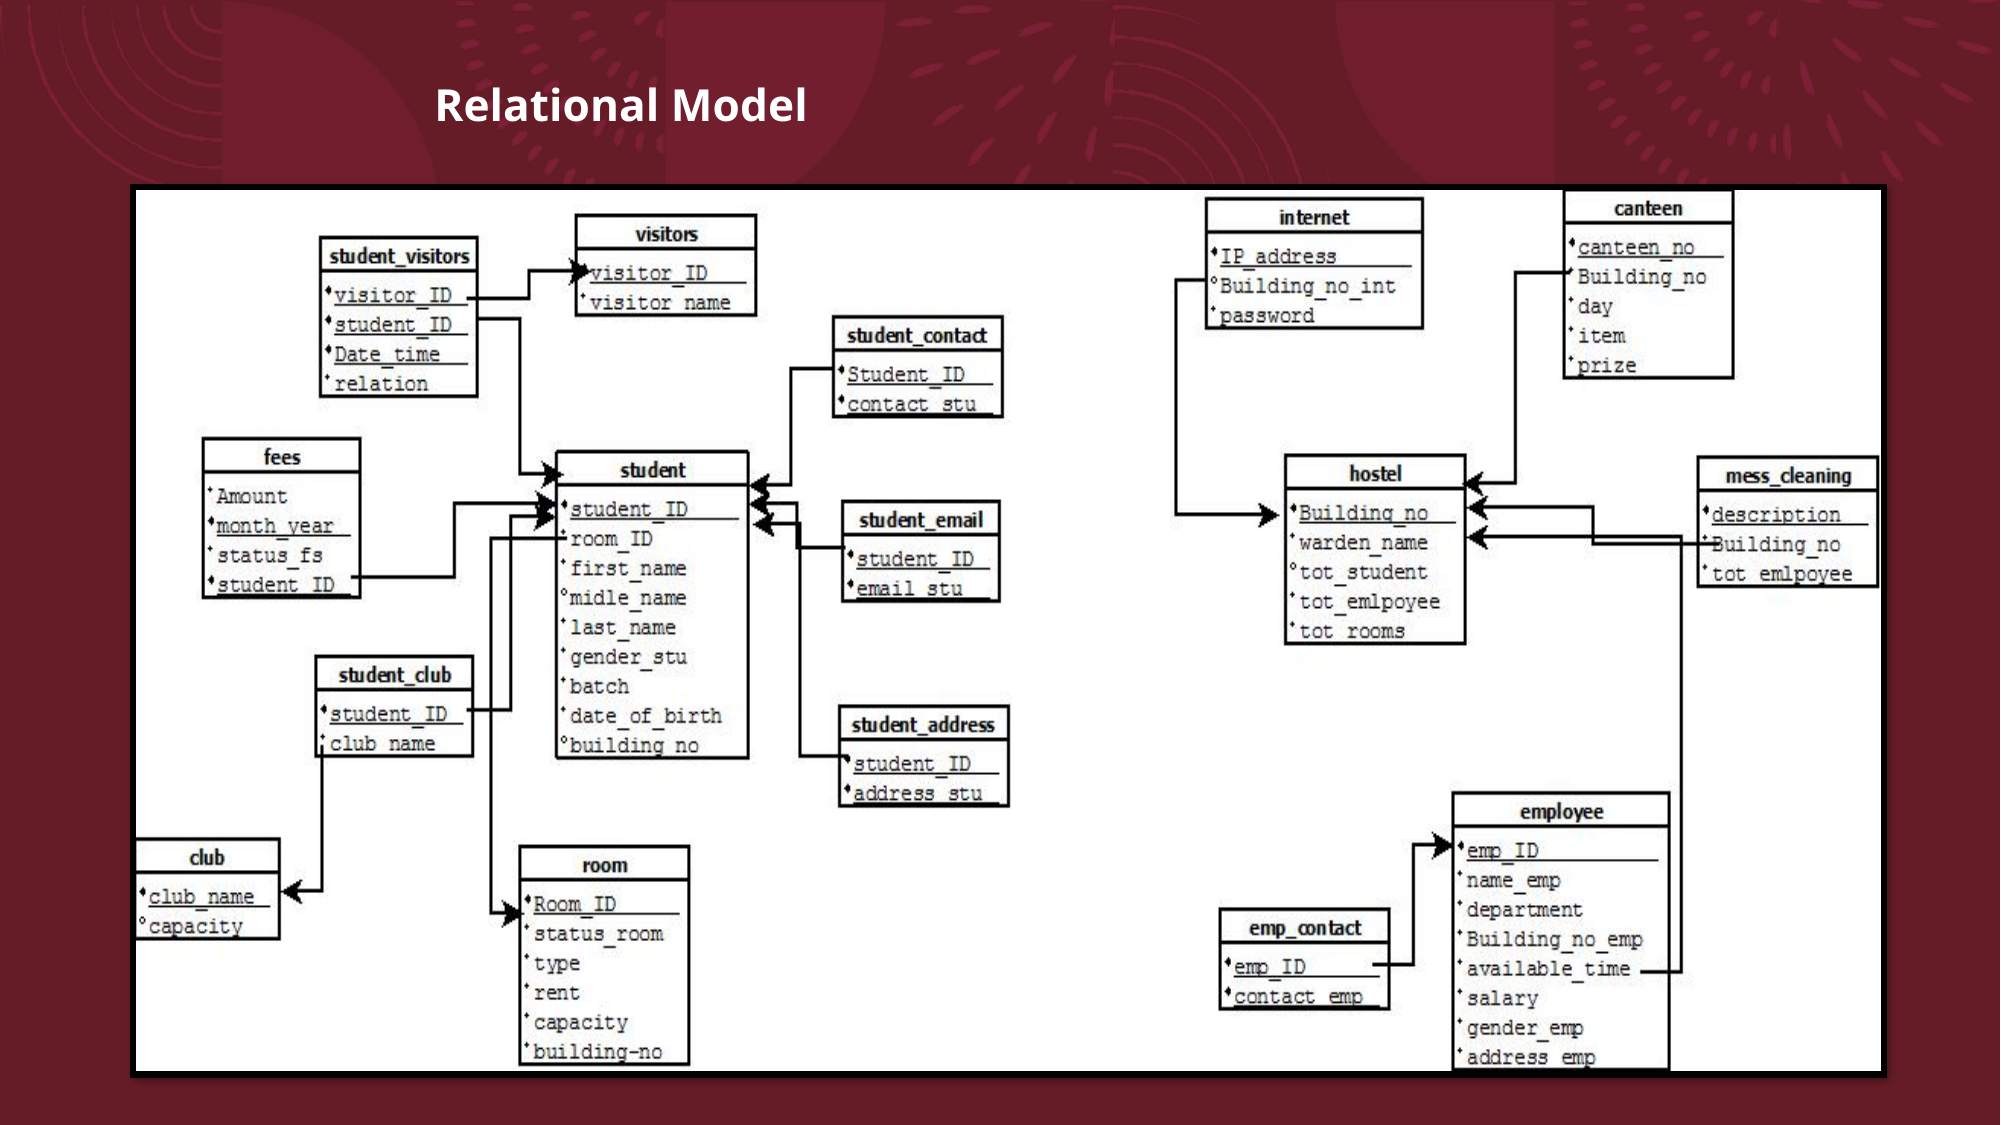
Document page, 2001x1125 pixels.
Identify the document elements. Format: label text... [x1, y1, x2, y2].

title Relational Model [16, 16, 1939, 192]
picture [135, 190, 1881, 1072]
